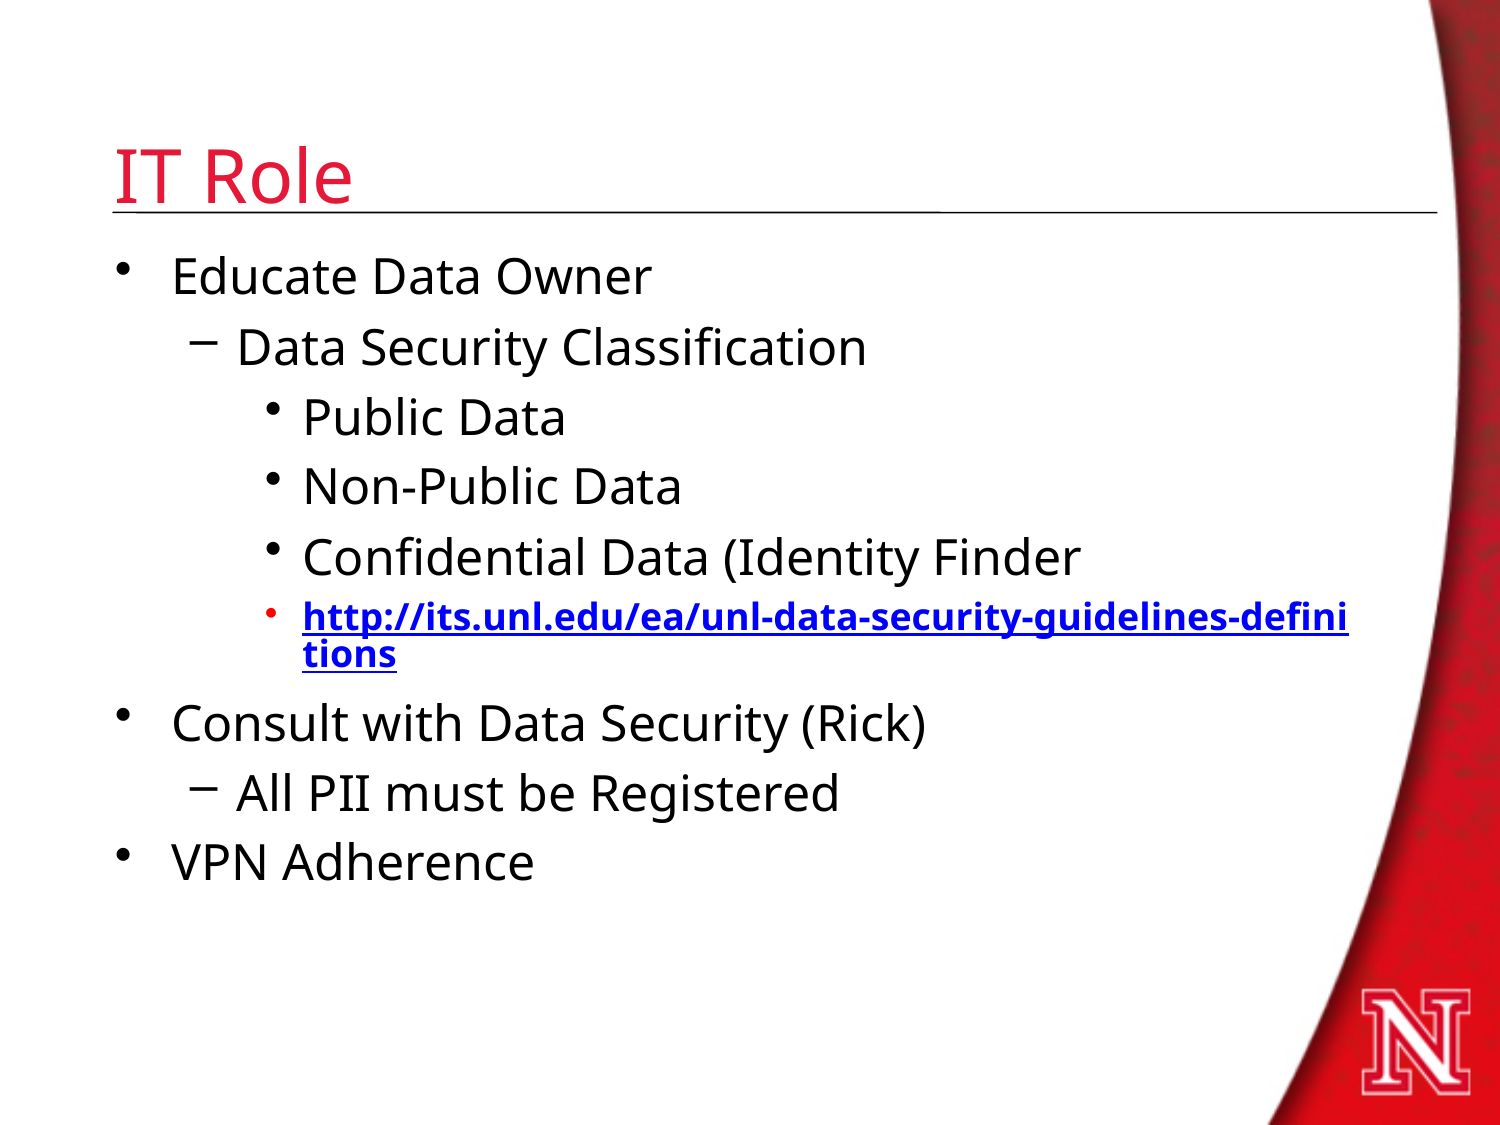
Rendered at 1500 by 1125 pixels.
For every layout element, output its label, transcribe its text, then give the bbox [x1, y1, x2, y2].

title IT Role [99, 62, 1375, 225]
picture [0, 0, 1500, 1125]
list Educate Data Owner Data Security Classification Public Data Non-Public Data Confidential Data (Identity Finder http://its.unl.edu/ea/unl-data-security-guidelines-definitions Consult with Data Security (Rick) All PII must be Registered VPN Adherence [99, 237, 1375, 1075]
